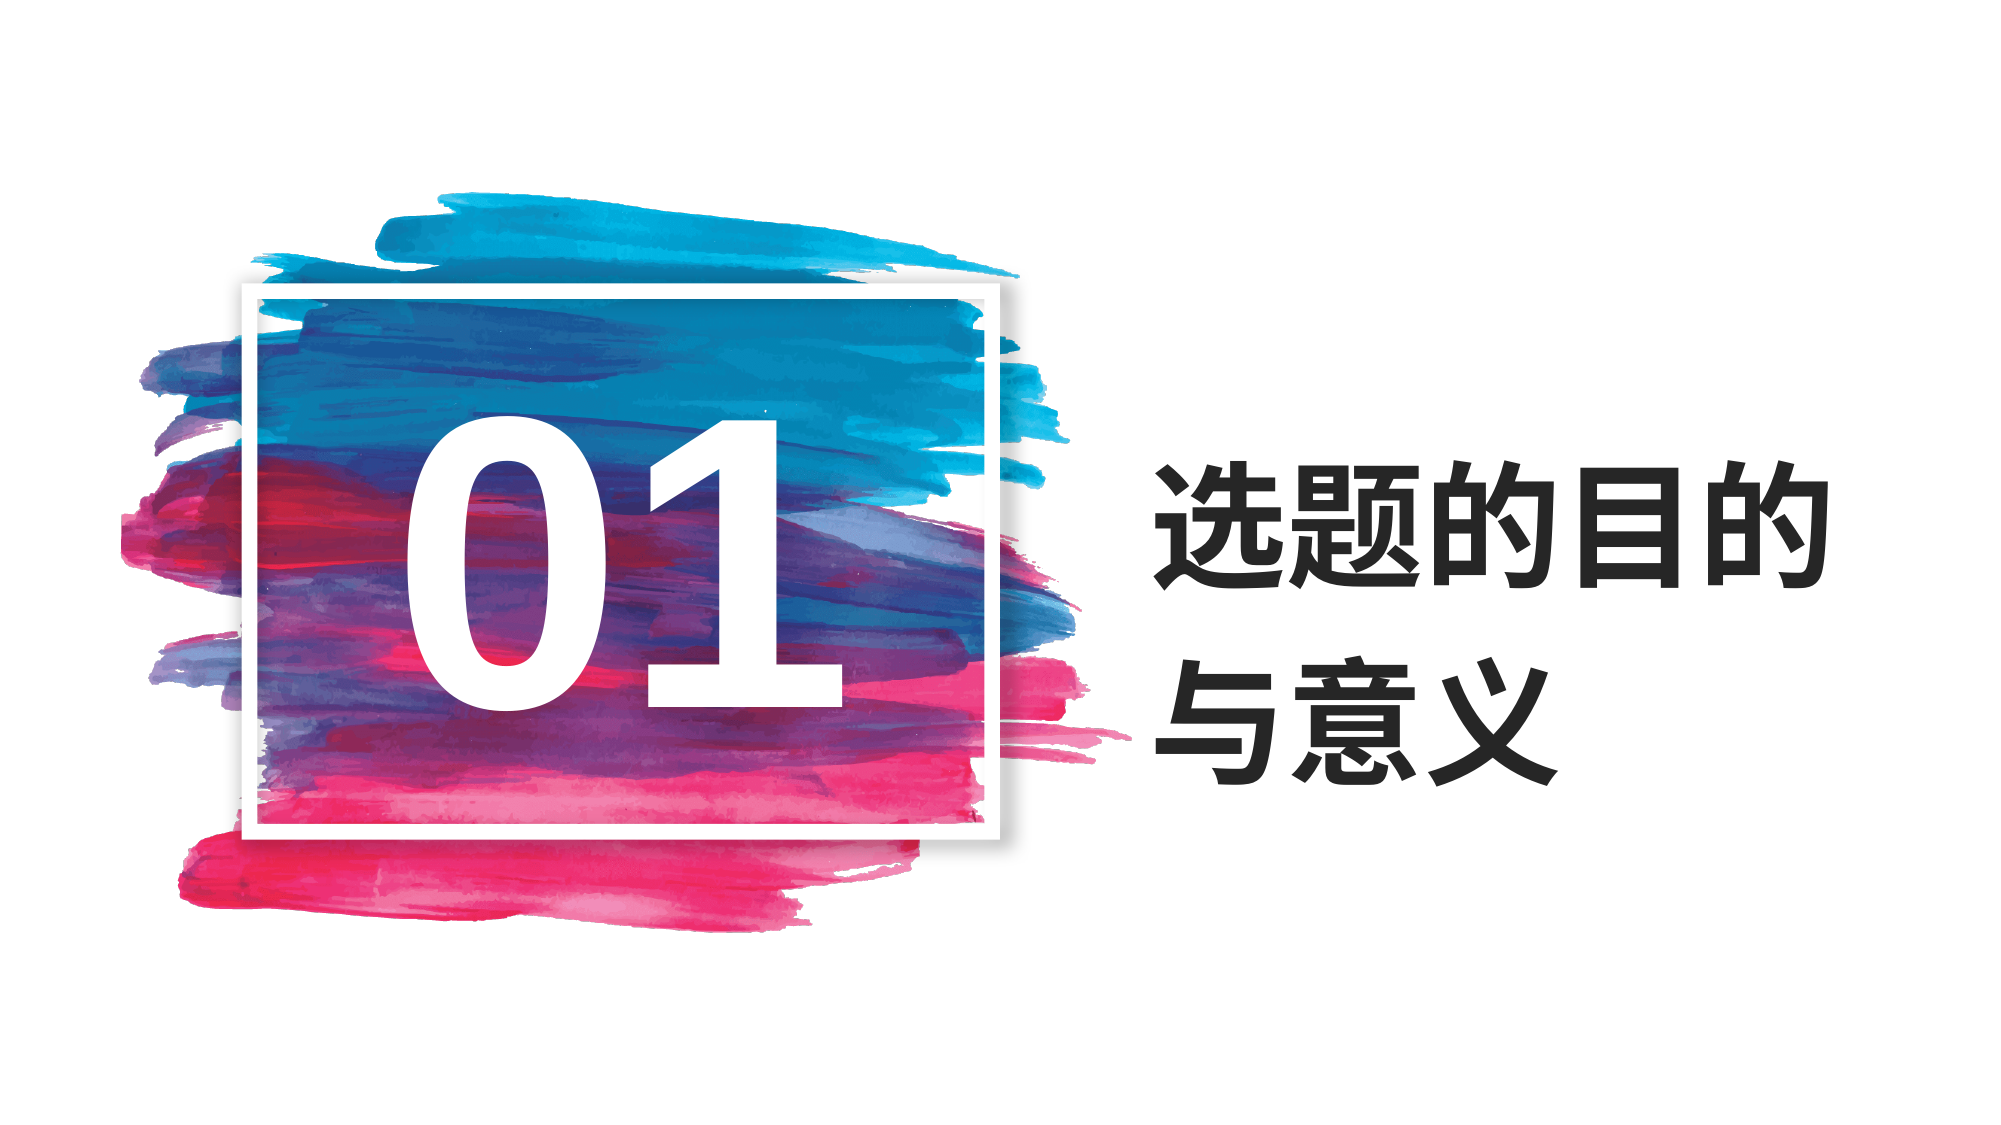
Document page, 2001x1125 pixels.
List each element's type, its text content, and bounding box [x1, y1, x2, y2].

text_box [120, 192, 1132, 933]
text_box 选题的目的与意义 [1134, 399, 1925, 810]
